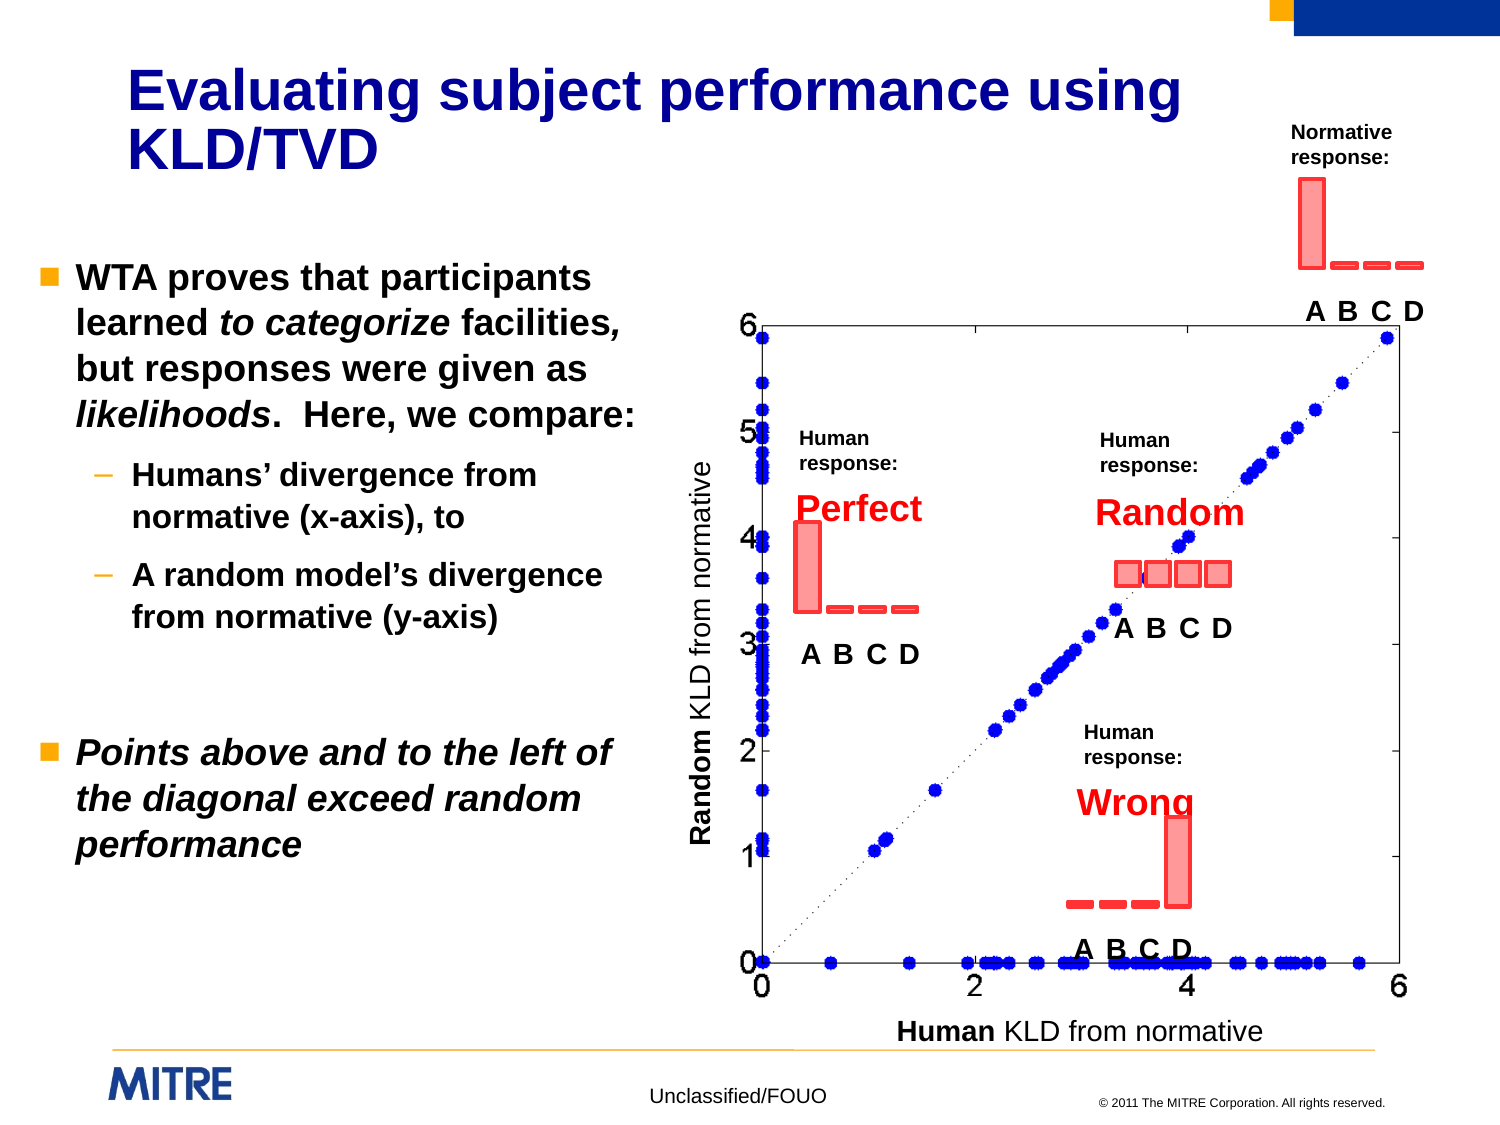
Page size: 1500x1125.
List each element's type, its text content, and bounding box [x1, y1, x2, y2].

text_box Normative response: [1276, 111, 1408, 176]
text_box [1064, 473, 1276, 637]
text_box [1058, 763, 1211, 957]
title Evaluating subject performance using KLD/TVD [112, 45, 1375, 200]
picture [103, 1064, 236, 1106]
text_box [1290, 178, 1440, 319]
picture [542, 268, 1500, 1050]
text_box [766, 469, 951, 662]
list WTA proves that participants learned to categorize facilities, but responses were given as likelihoods. Here, we compare: Humans’ divergence from normative (x-axis), to A random model’s divergence from normative (y-axis) Points above and to the left of the diagonal exceed random performance [23, 243, 688, 1046]
